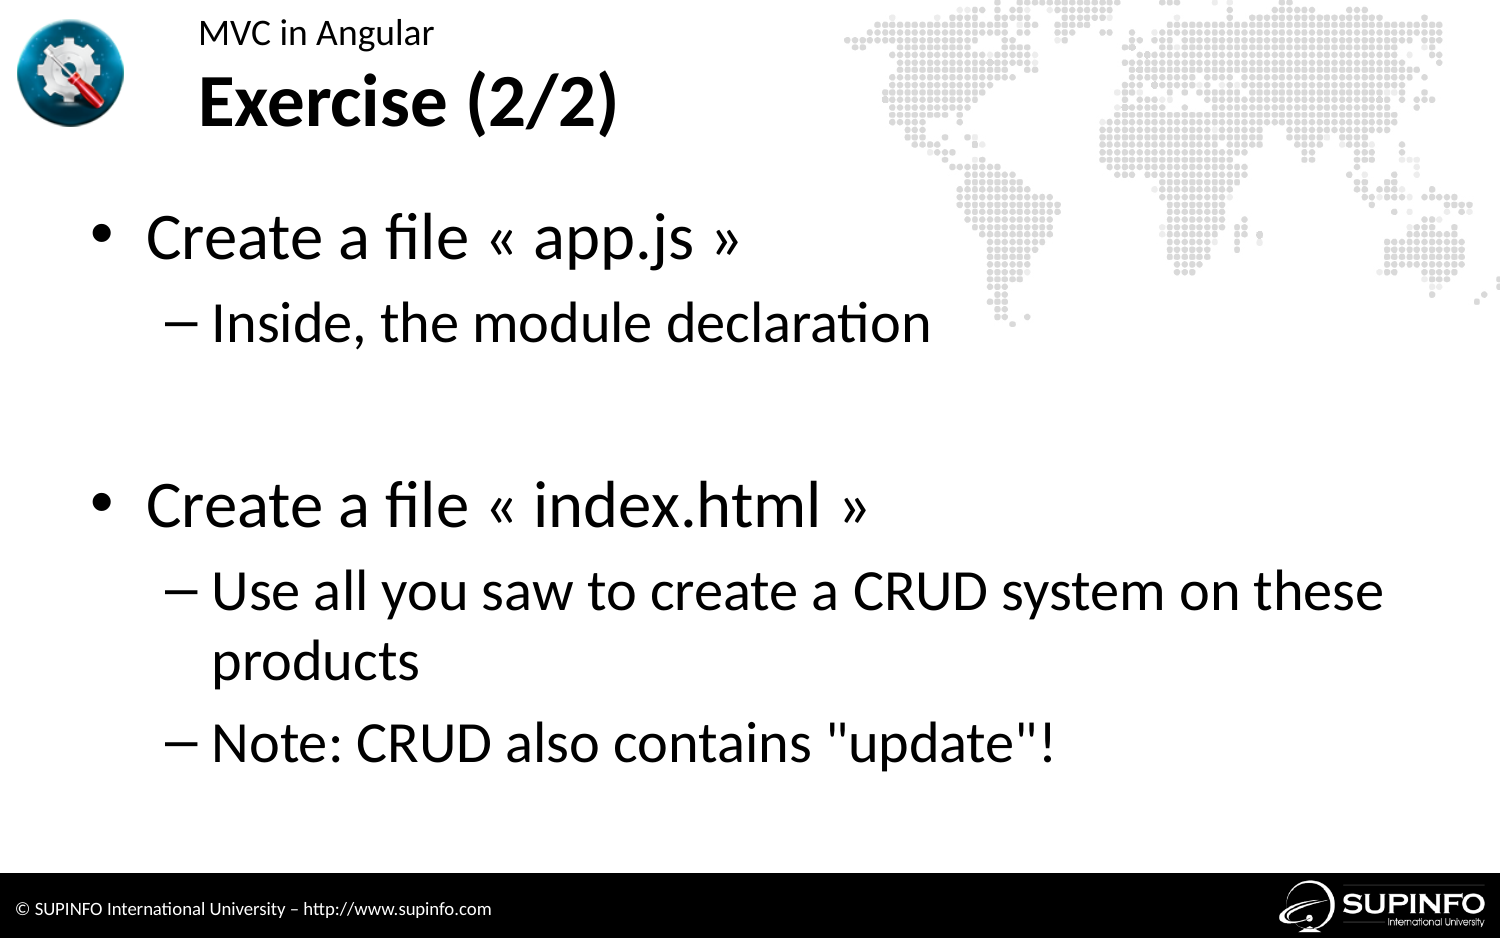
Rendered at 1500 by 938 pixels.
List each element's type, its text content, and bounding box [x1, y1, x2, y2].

list MVC in Angular [182, 0, 1460, 56]
picture [37, 37, 104, 108]
title Exercise (2/2) [182, 56, 1459, 139]
picture [1269, 870, 1494, 938]
picture [844, 0, 1500, 327]
picture [17, 19, 125, 127]
list Create a file « app.js » Inside, the module declaration Create a file « index.html » Use all you saw to create a CRUD system on these products Note: CRUD also contains "update"! [74, 184, 1460, 880]
